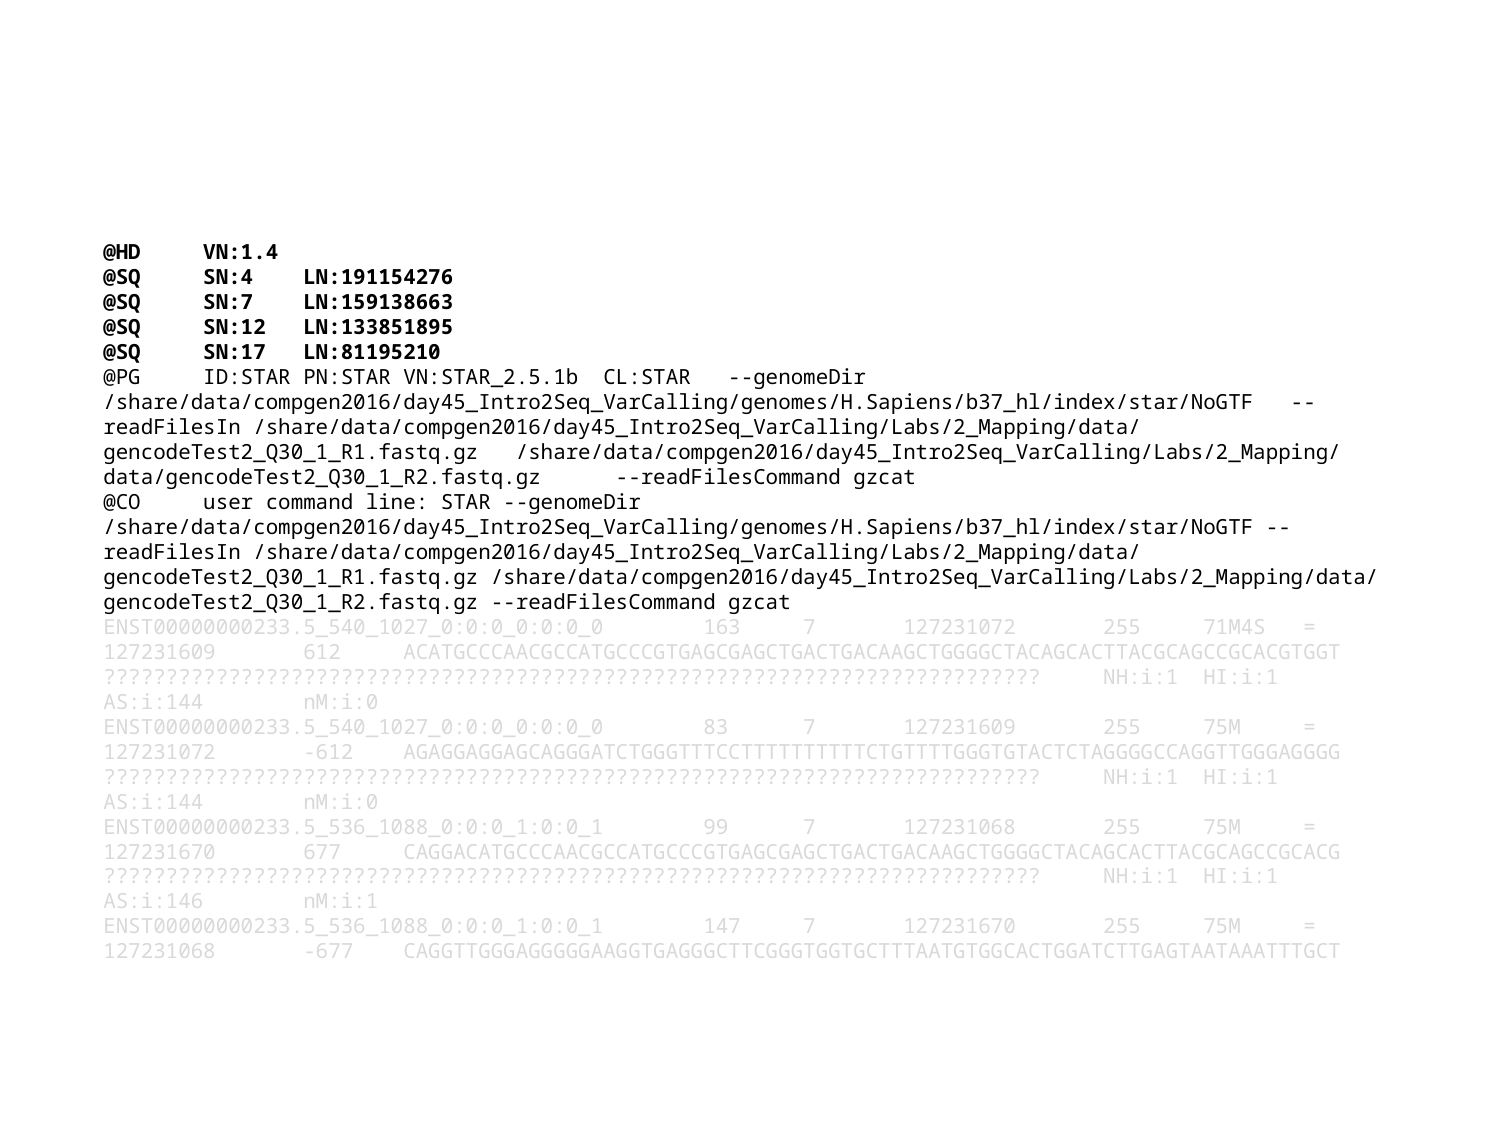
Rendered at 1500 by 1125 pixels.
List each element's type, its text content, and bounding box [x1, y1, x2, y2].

text_box @HD VN:1.4 @SQ SN:4 LN:191154276 @SQ SN:7 LN:159138663 @SQ SN:12 LN:133851895 @SQ SN:17 LN:81195210 @PG ID:STAR PN:STAR VN:STAR_2.5.1b CL:STAR --genomeDir /share/data/compgen2016/day45_Intro2Seq_VarCalling/genomes/H.Sapiens/b37_hl/index/star/NoGTF --readFilesIn /share/data/compgen2016/day45_Intro2Seq_VarCalling/Labs/2_Mapping/data/gencodeTest2_Q30_1_R1.fastq.gz /share/data/compgen2016/day45_Intro2Seq_VarCalling/Labs/2_Mapping/data/gencodeTest2_Q30_1_R2.fastq.gz --readFilesCommand gzcat @CO user command line: STAR --genomeDir /share/data/compgen2016/day45_Intro2Seq_VarCalling/genomes/H.Sapiens/b37_hl/index/star/NoGTF --readFilesIn /share/data/compgen2016/day45_Intro2Seq_VarCalling/Labs/2_Mapping/data/gencodeTest2_Q30_1_R1.fastq.gz /share/data/compgen2016/day45_Intro2Seq_VarCalling/Labs/2_Mapping/data/gencodeTest2_Q30_1_R2.fastq.gz --readFilesCommand gzcat ENST00000000233.5_540_1027_0:0:0_0:0:0_0 163 7 127231072 255 71M4S = 127231609 612 ACATGCCCAACGCCATGCCCGTGAGCGAGCTGACTGACAAGCTGGGGCTACAGCACTTACGCAGCCGCACGTGGT ??????????????????????????????????????????????????????????????????????????? NH:i:1 HI:i:1 AS:i:144 nM:i:0 ENST00000000233.5_540_1027_0:0:0_0:0:0_0 83 7 127231609 255 75M = 127231072 -612 AGAGGAGGAGCAGGGATCTGGGTTTCCTTTTTTTTTTCTGTTTTGGGTGTACTCTAGGGGCCAGGTTGGGAGGGG ??????????????????????????????????????????????????????????????????????????? NH:i:1 HI:i:1 AS:i:144 nM:i:0 ENST00000000233.5_536_1088_0:0:0_1:0:0_1 99 7 127231068 255 75M = 127231670 677 CAGGACATGCCCAACGCCATGCCCGTGAGCGAGCTGACTGACAAGCTGGGGCTACAGCACTTACGCAGCCGCACG ??????????????????????????????????????????????????????????????????????????? NH:i:1 HI:i:1 AS:i:146 nM:i:1 ENST00000000233.5_536_1088_0:0:0_1:0:0_1 147 7 127231670 255 75M = 127231068 -677 CAGGTTGGGAGGGGGAAGGTGAGGGCTTCGGGTGGTGCTTTAATGTGGCACTGGATCTTGAGTAATAAATTTGCT [88, 231, 1411, 971]
